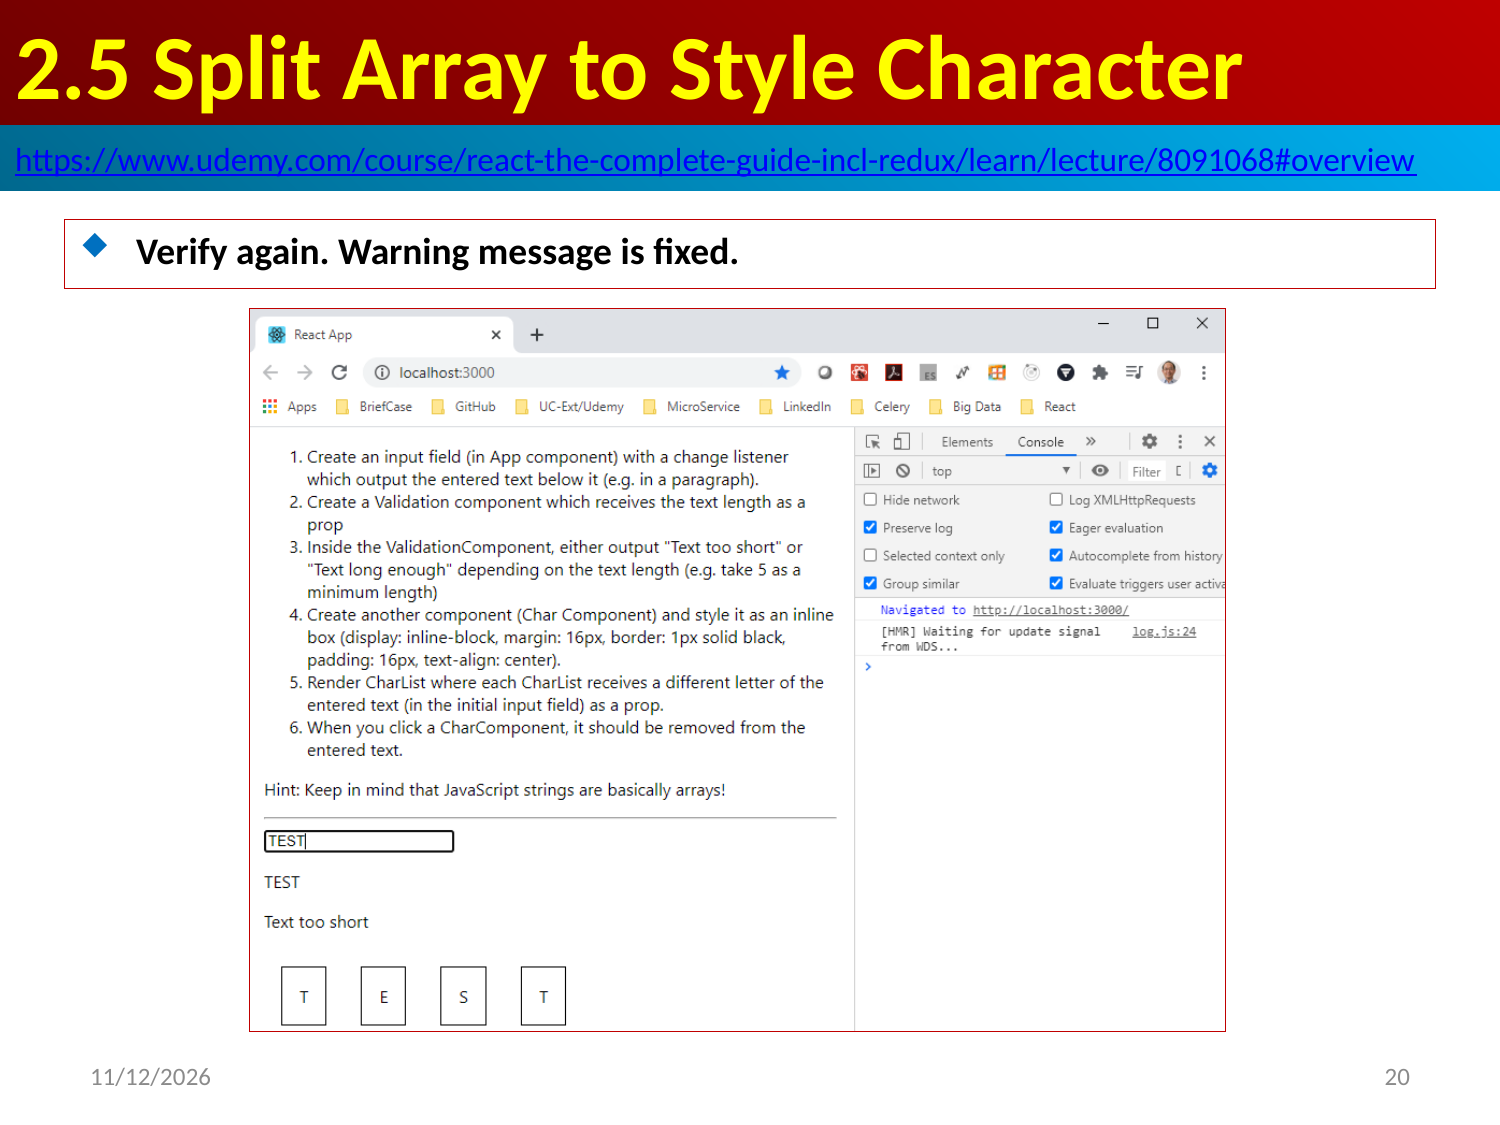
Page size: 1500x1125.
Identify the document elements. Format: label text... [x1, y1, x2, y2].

slide_number 20 [1074, 1042, 1425, 1109]
picture [249, 308, 1226, 1032]
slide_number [75, 1042, 425, 1109]
text_box https://www.udemy.com/course/react-the-complete-guide-incl-redux/learn/lecture/8091068#overview [0, 125, 1500, 191]
subtitle Verify again. Warning message is fixed. [64, 219, 1436, 289]
title 2.5 Split Array to Style Character [0, 0, 1500, 125]
